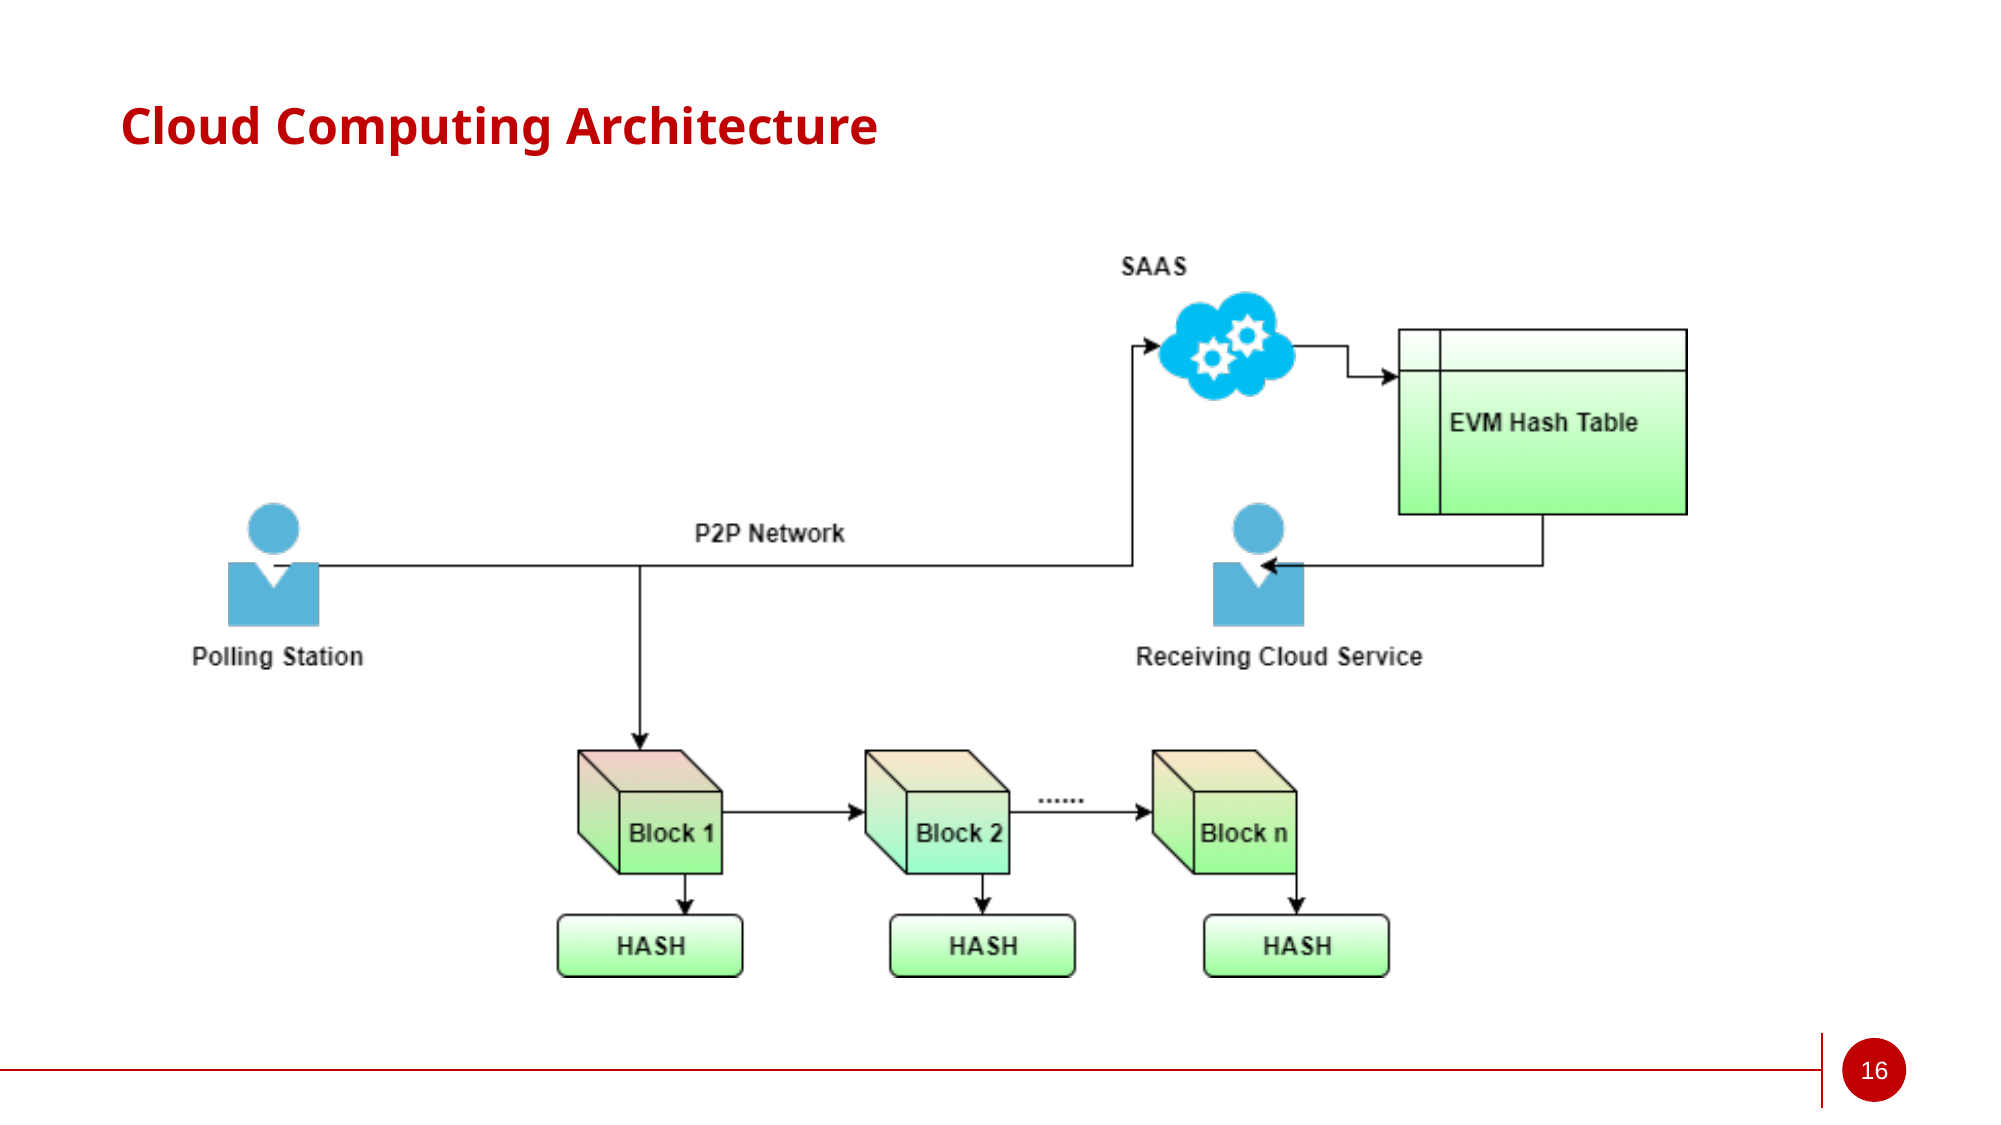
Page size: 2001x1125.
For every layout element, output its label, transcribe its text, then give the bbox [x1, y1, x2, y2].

text_box 16 [1845, 1047, 1916, 1092]
title Cloud Computing Architecture [105, 82, 1907, 163]
picture [188, 247, 1688, 978]
